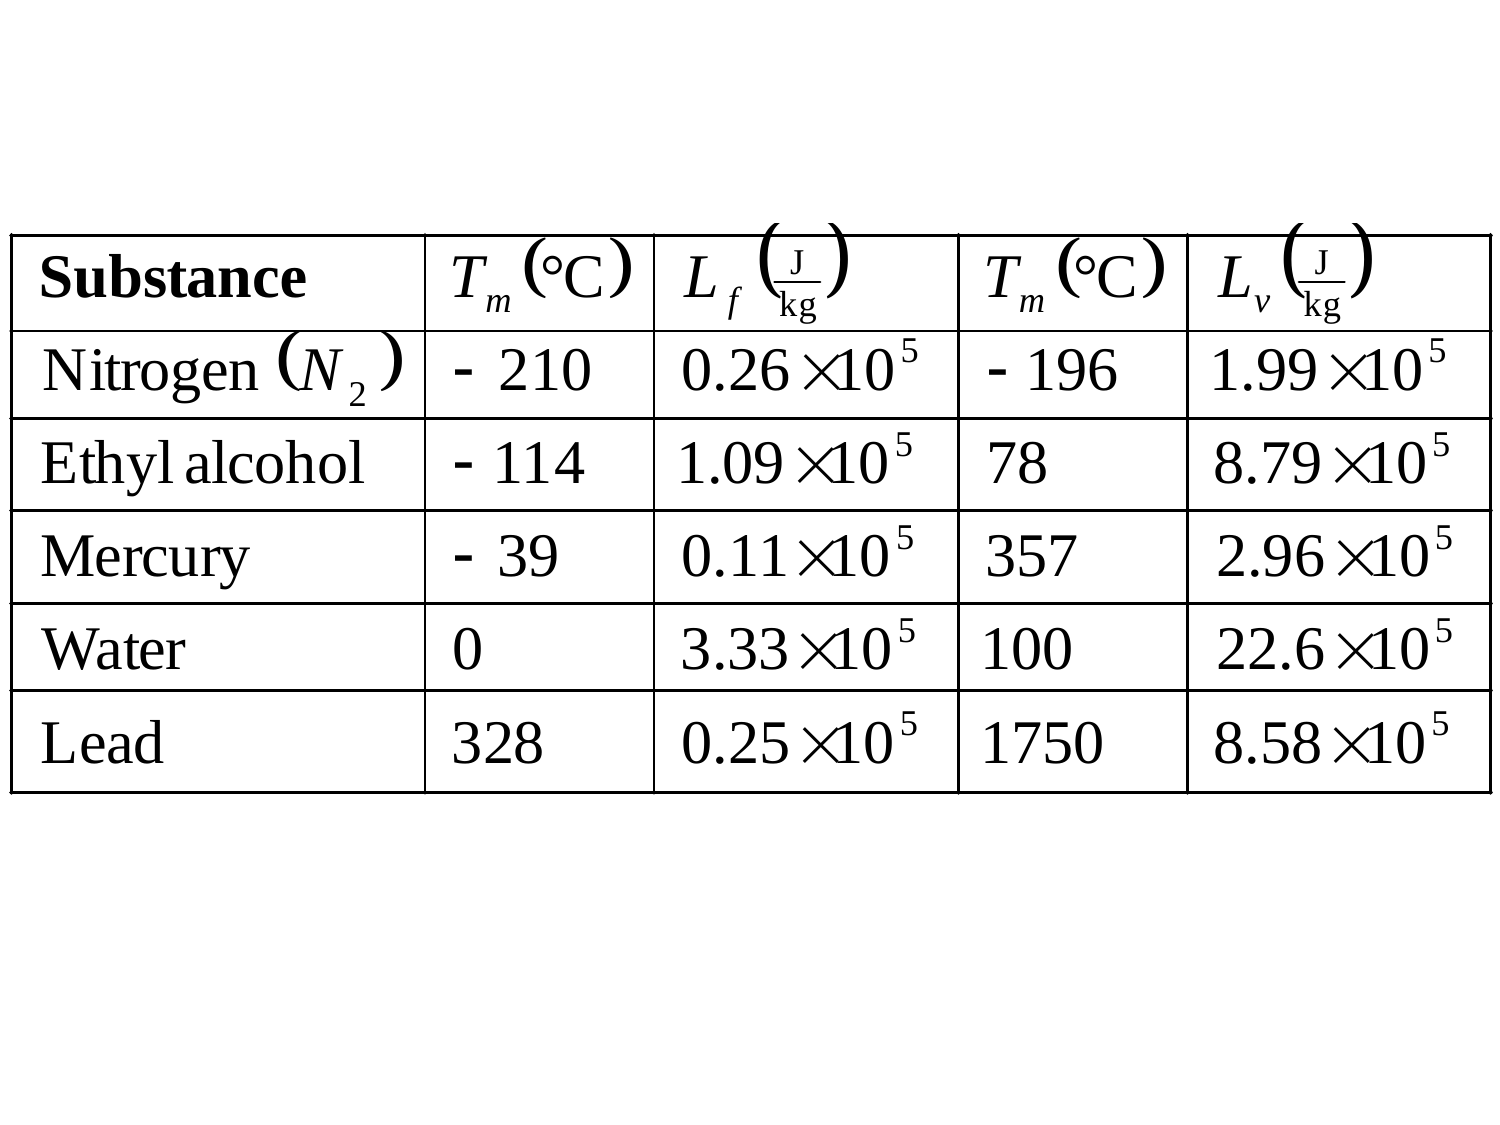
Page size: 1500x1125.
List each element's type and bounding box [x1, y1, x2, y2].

text_box [0, 223, 1500, 804]
